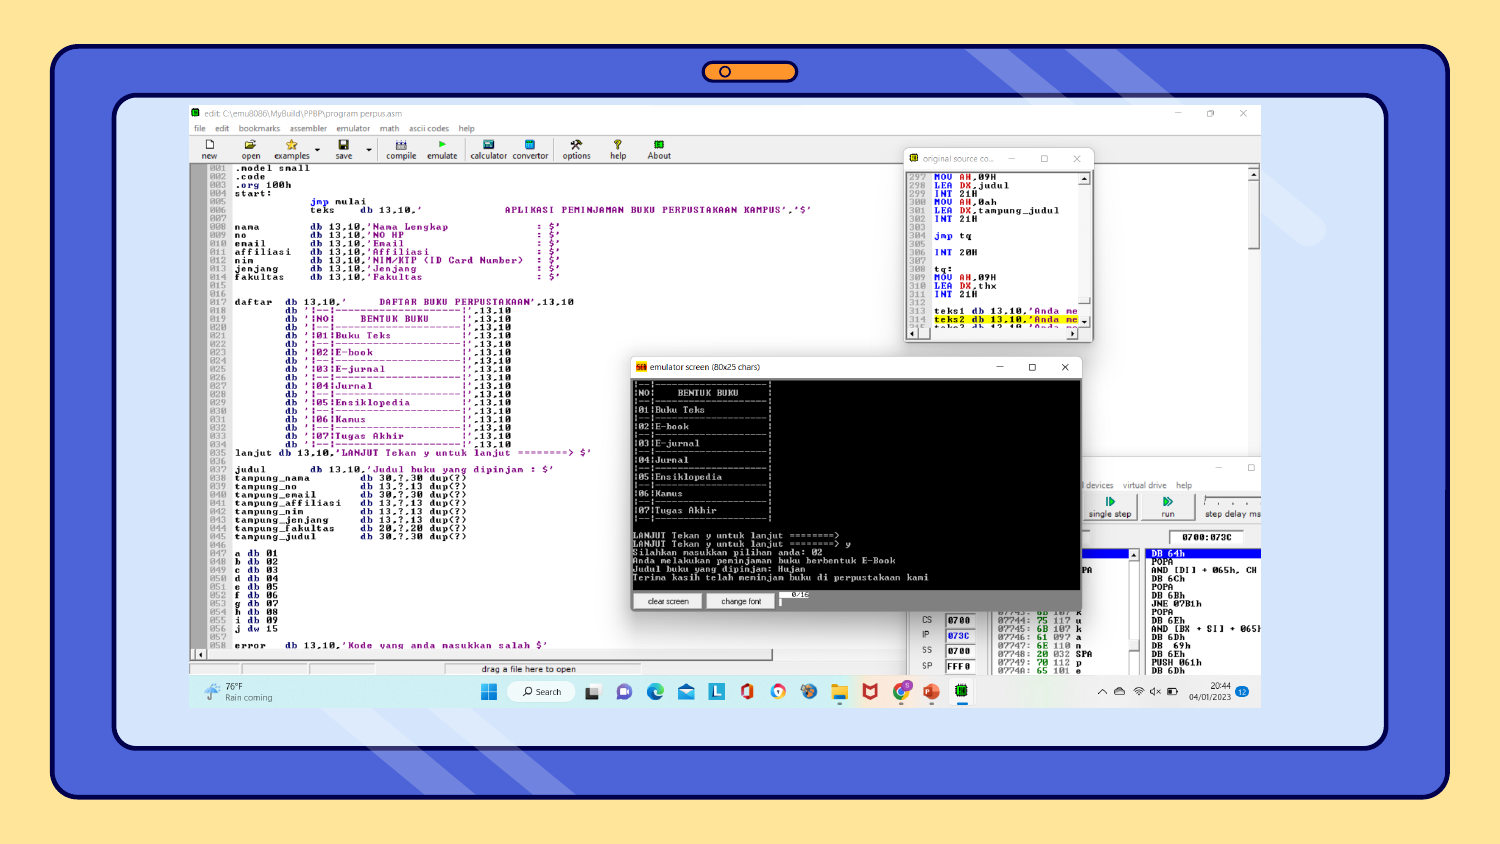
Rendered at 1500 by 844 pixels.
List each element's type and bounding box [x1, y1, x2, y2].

picture [189, 104, 1262, 708]
